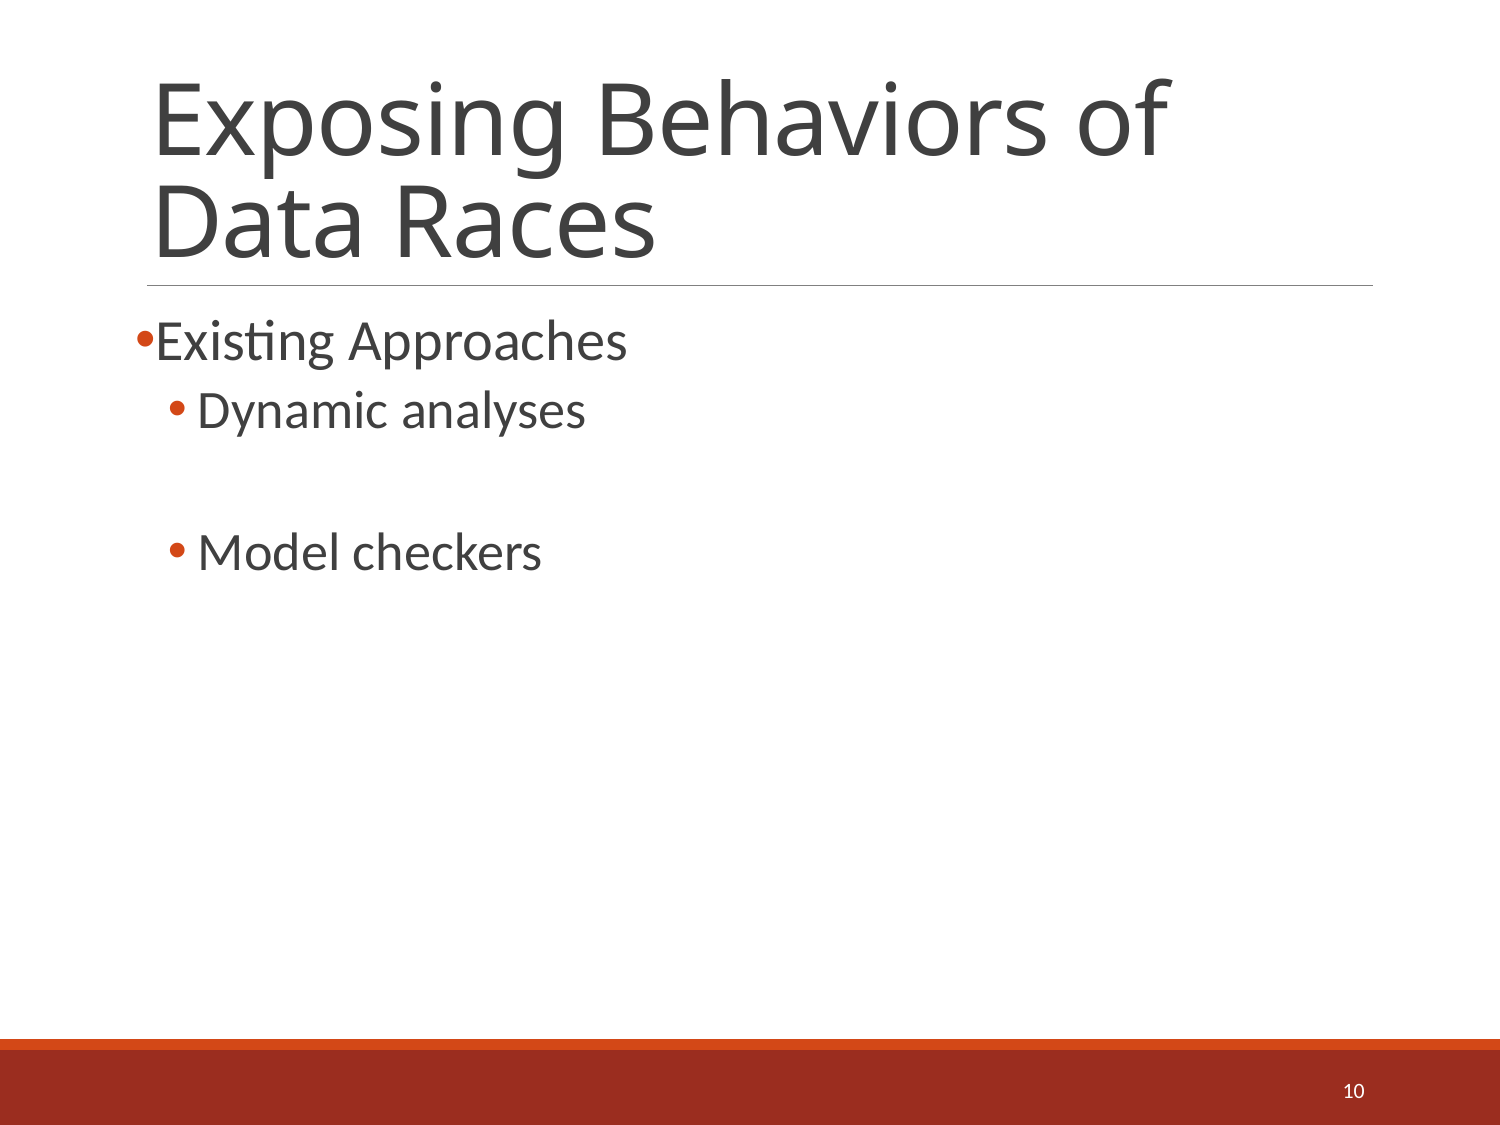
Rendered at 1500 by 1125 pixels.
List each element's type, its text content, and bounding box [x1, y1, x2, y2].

list Existing Approaches Dynamic analyses Model checkers [135, 302, 1373, 963]
title Exposing Behaviors of Data Races [135, 47, 1373, 285]
slide_number 10 [1218, 1059, 1380, 1120]
